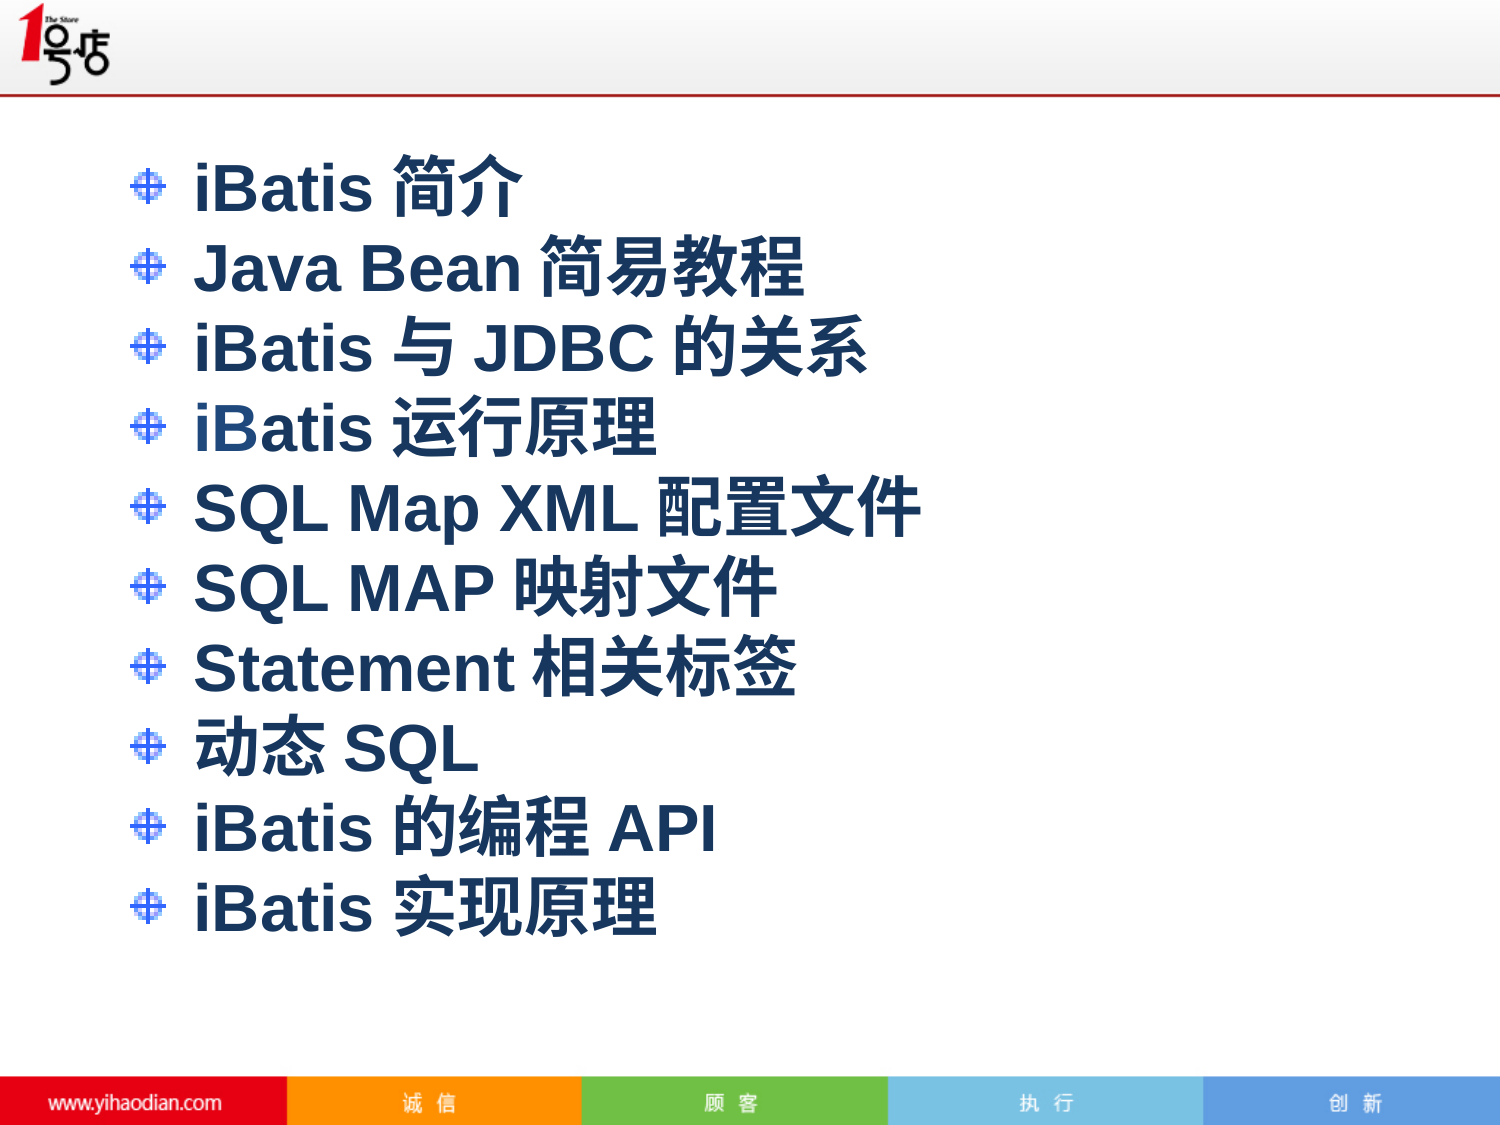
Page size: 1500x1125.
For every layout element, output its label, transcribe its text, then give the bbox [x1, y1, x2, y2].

text_box iBatis简介 Java Bean简易教程 iBatis与JDBC的关系 iBatis运行原理 SQL Map XML配置文件 SQL MAP映射文件 Statement相关标签 动态SQL iBatis的编程API iBatis实现原理 [103, 137, 939, 952]
picture [0, 0, 1500, 1125]
